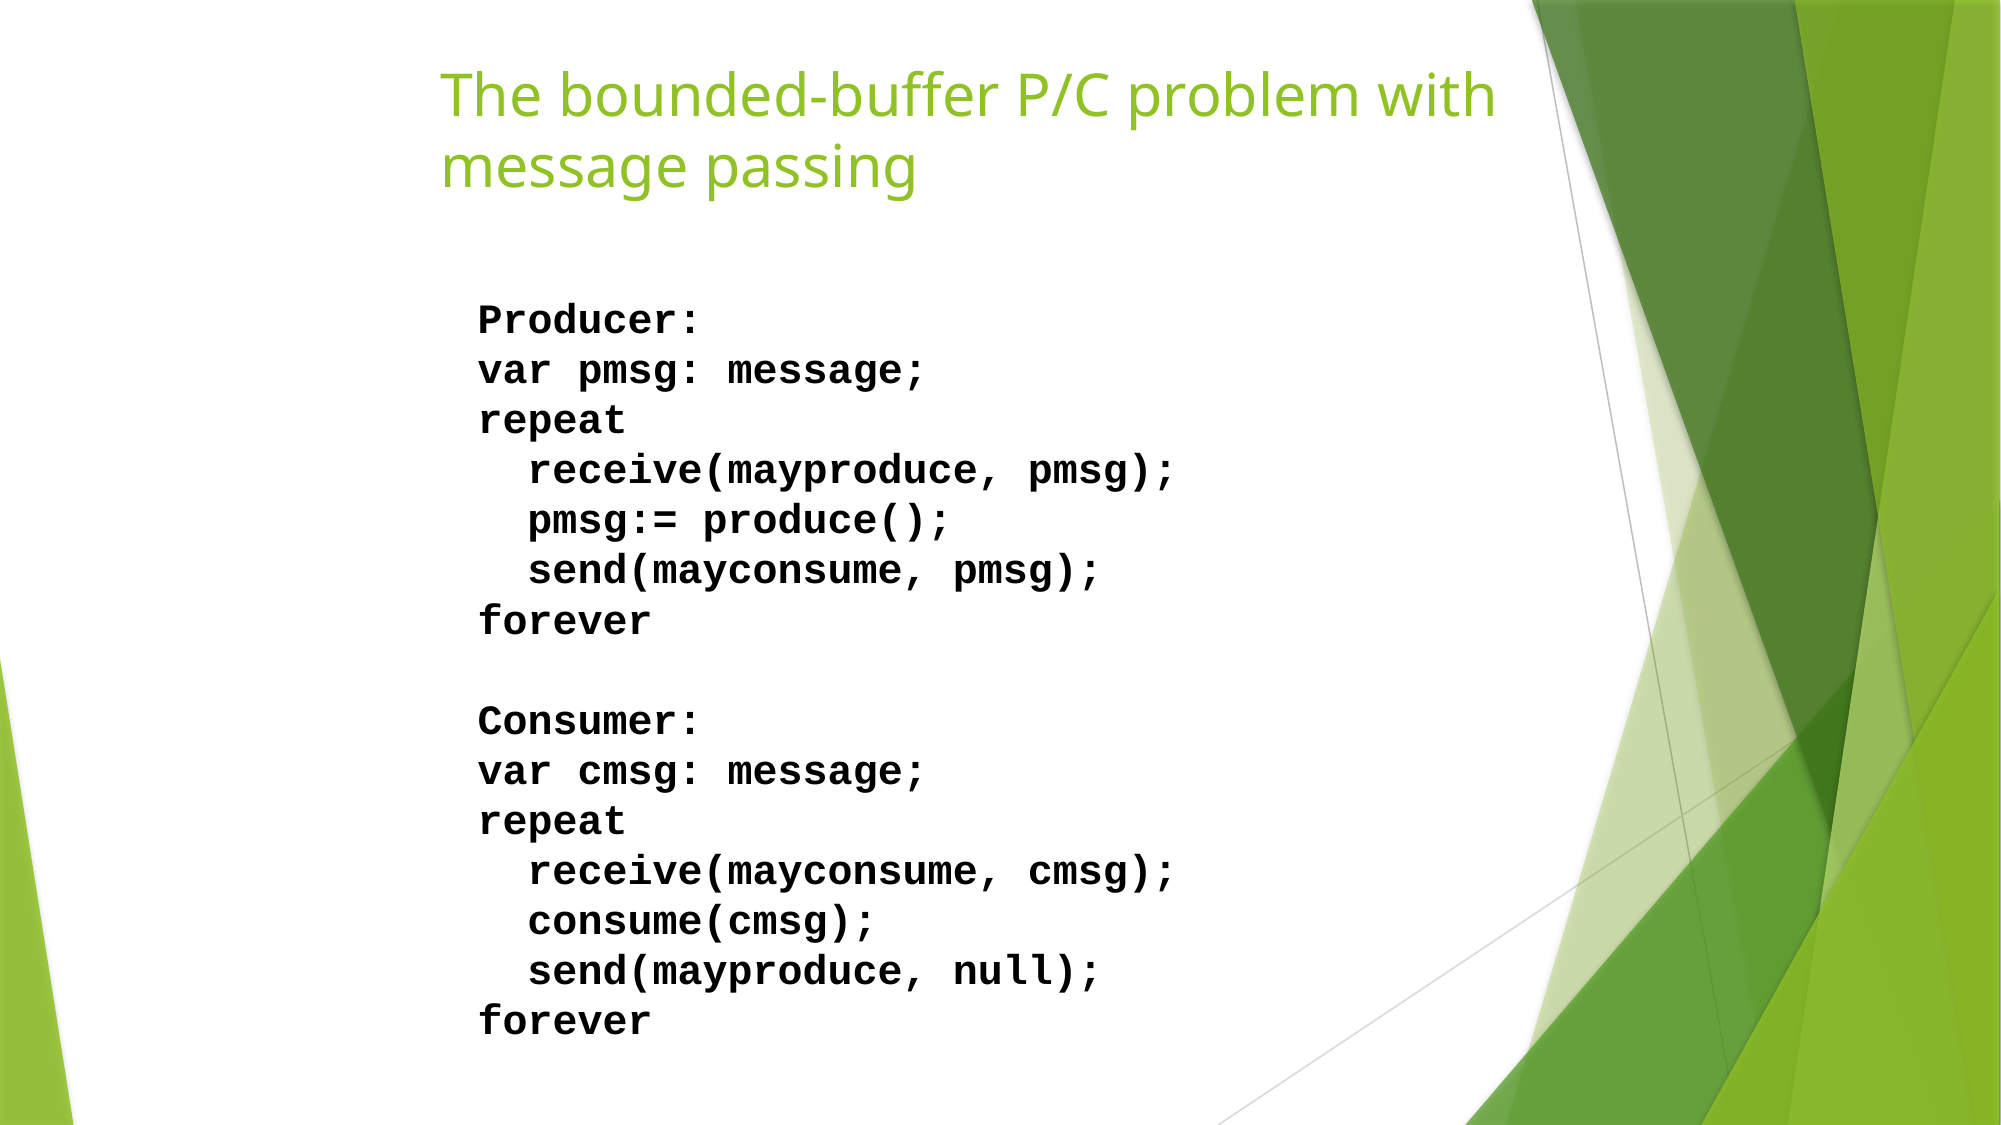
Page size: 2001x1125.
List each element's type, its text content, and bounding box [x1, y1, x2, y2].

title The bounded-buffer P/C problem with message passing [425, 50, 1719, 208]
text_box Producer: var pmsg: message; repeat receive(mayproduce, pmsg); pmsg:= produce(); send(mayconsume, pmsg); forever Consumer: var cmsg: message; repeat receive(mayconsume, cmsg); consume(cmsg); send(mayproduce, null); forever [462, 284, 1193, 1050]
